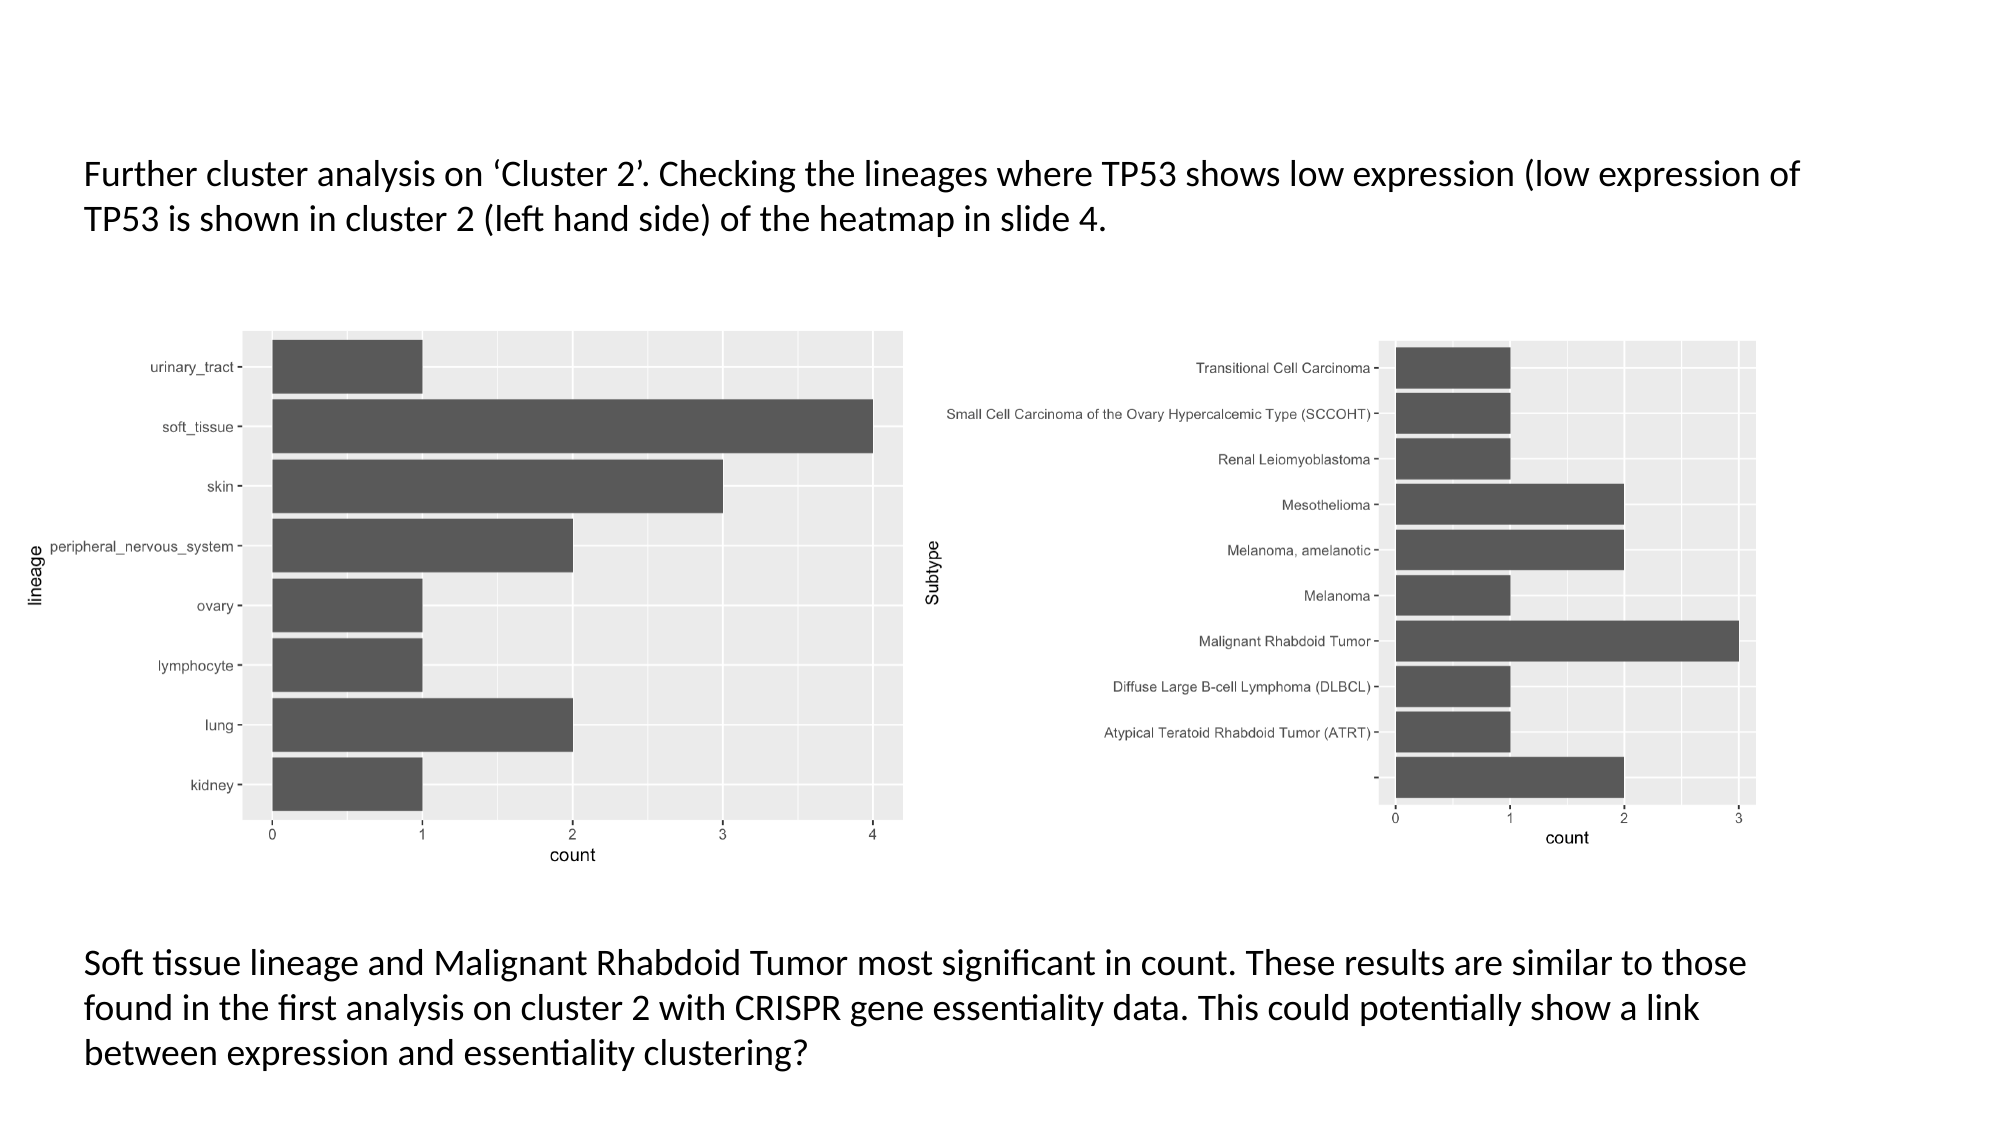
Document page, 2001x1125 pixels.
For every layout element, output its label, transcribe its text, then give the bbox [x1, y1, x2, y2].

picture [22, 306, 1773, 880]
text_box Further cluster analysis on ‘Cluster 2’. Checking the lineages where TP53 shows low expression (low expression of TP53 is shown in cluster 2 (left hand side) of the heatmap in slide 4. [69, 141, 1826, 247]
text_box Soft tissue lineage and Malignant Rhabdoid Tumor most significant in count. These results are similar to those found in the first analysis on cluster 2 with CRISPR gene essentiality data. This could potentially show a link between expression and essentiality clustering? [69, 930, 1826, 1080]
